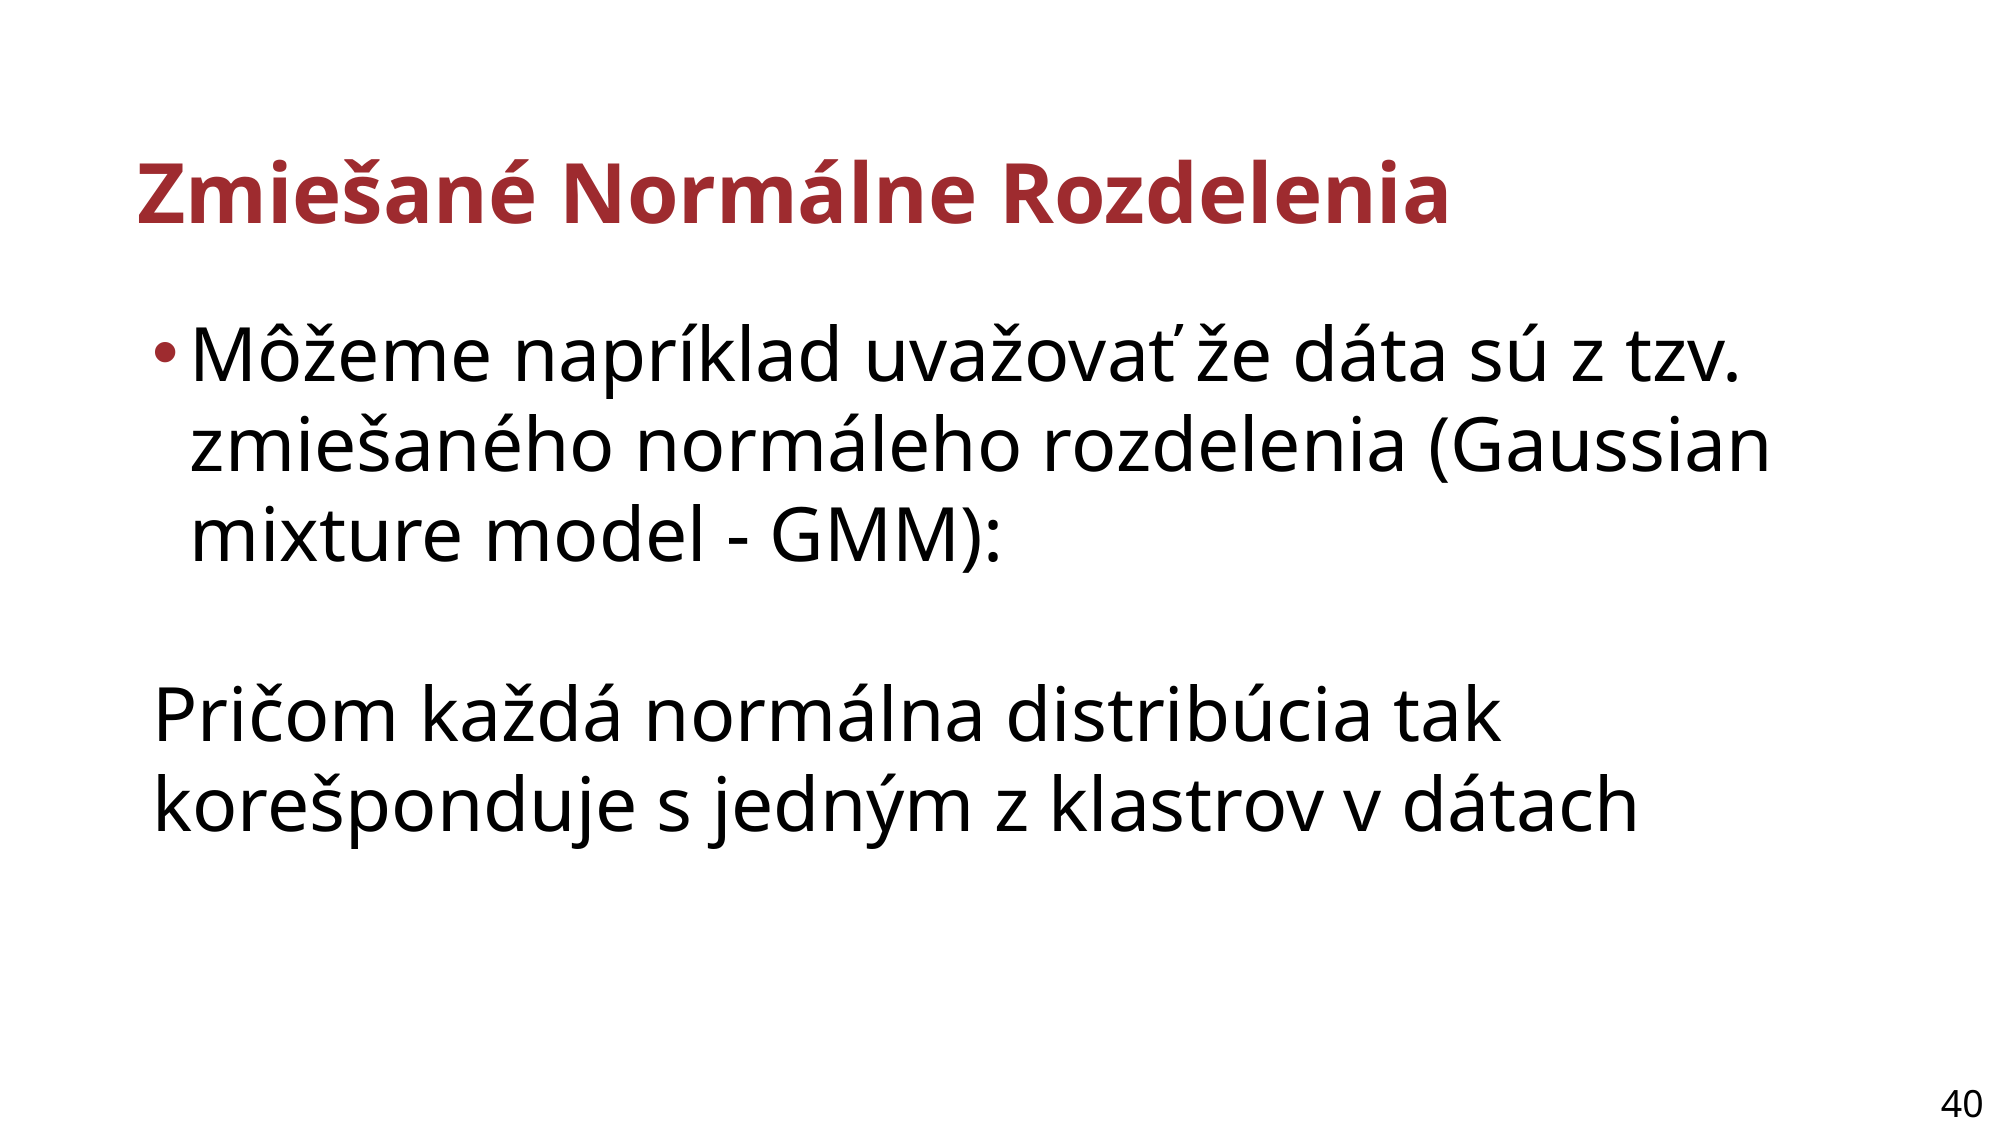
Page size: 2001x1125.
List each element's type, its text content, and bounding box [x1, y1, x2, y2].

title Zmiešané Normálne Rozdelenia [137, 116, 1717, 278]
